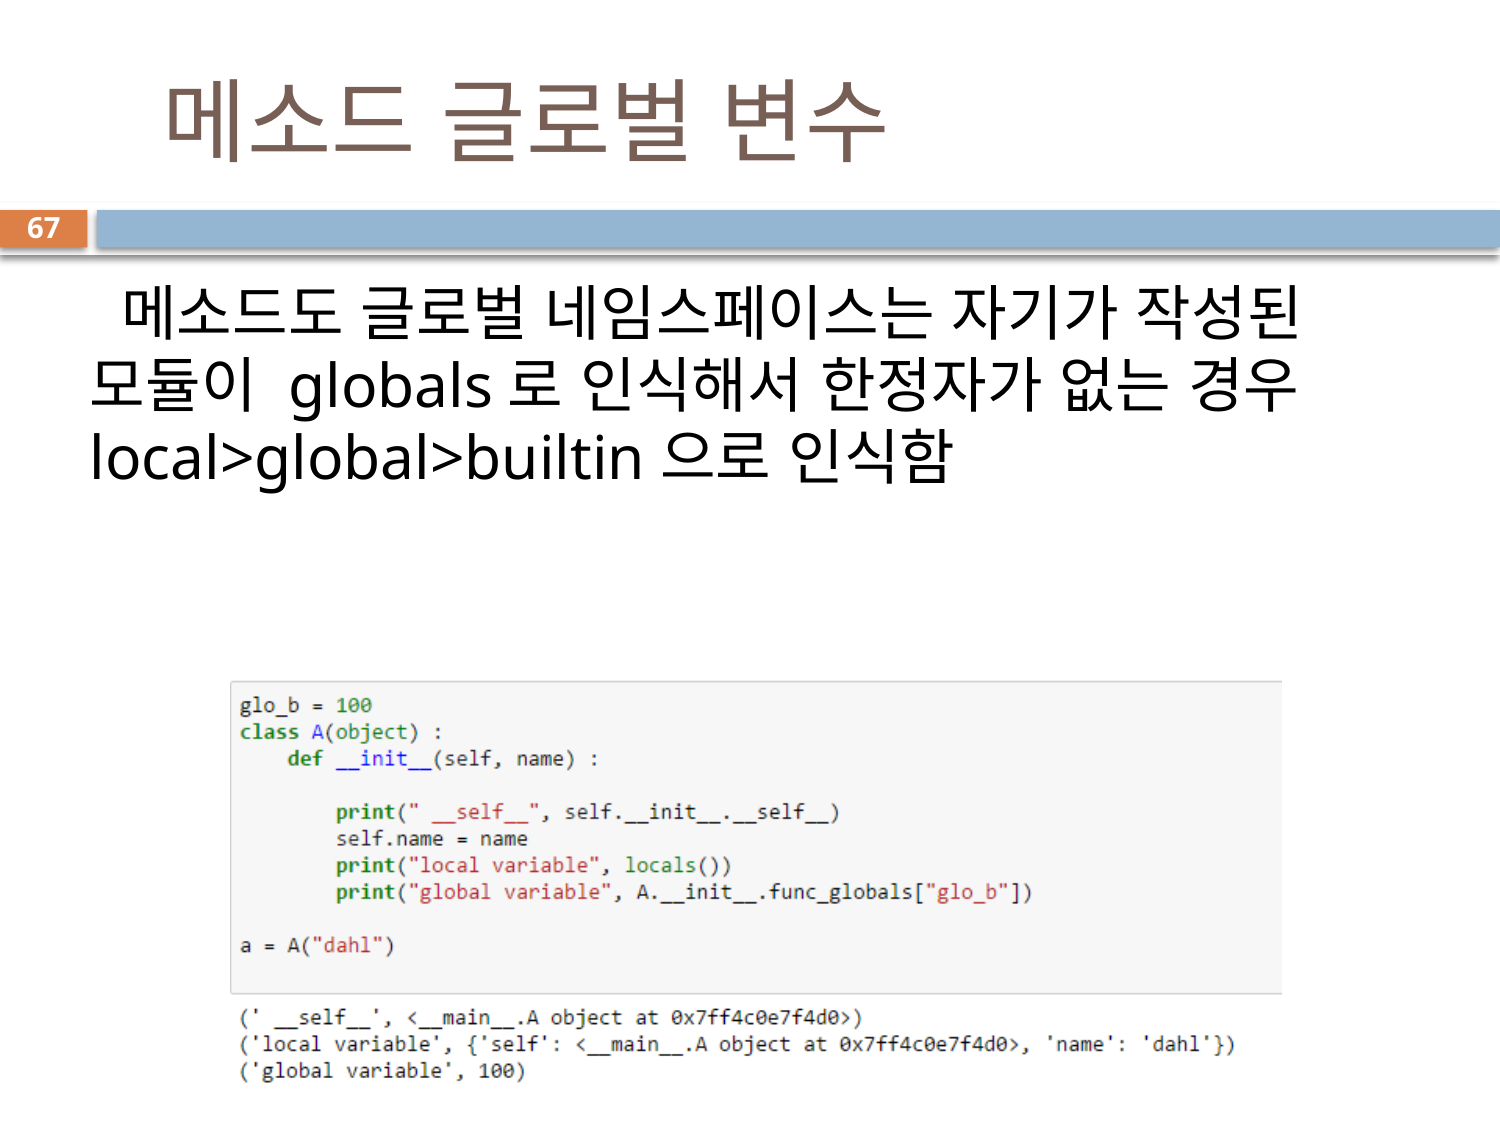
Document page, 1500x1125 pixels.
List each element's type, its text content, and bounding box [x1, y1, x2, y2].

slide_number 67 [0, 208, 88, 249]
title 메소드 글로벌 변수 [100, 37, 1438, 200]
list 메소드도 글로벌 네임스페이스는 자기가 작성된 모듈이 globals로 인식해서 한정자가 없는 경우 local>global>builtin으로 인식함 [75, 267, 1425, 587]
picture [229, 656, 1282, 1089]
